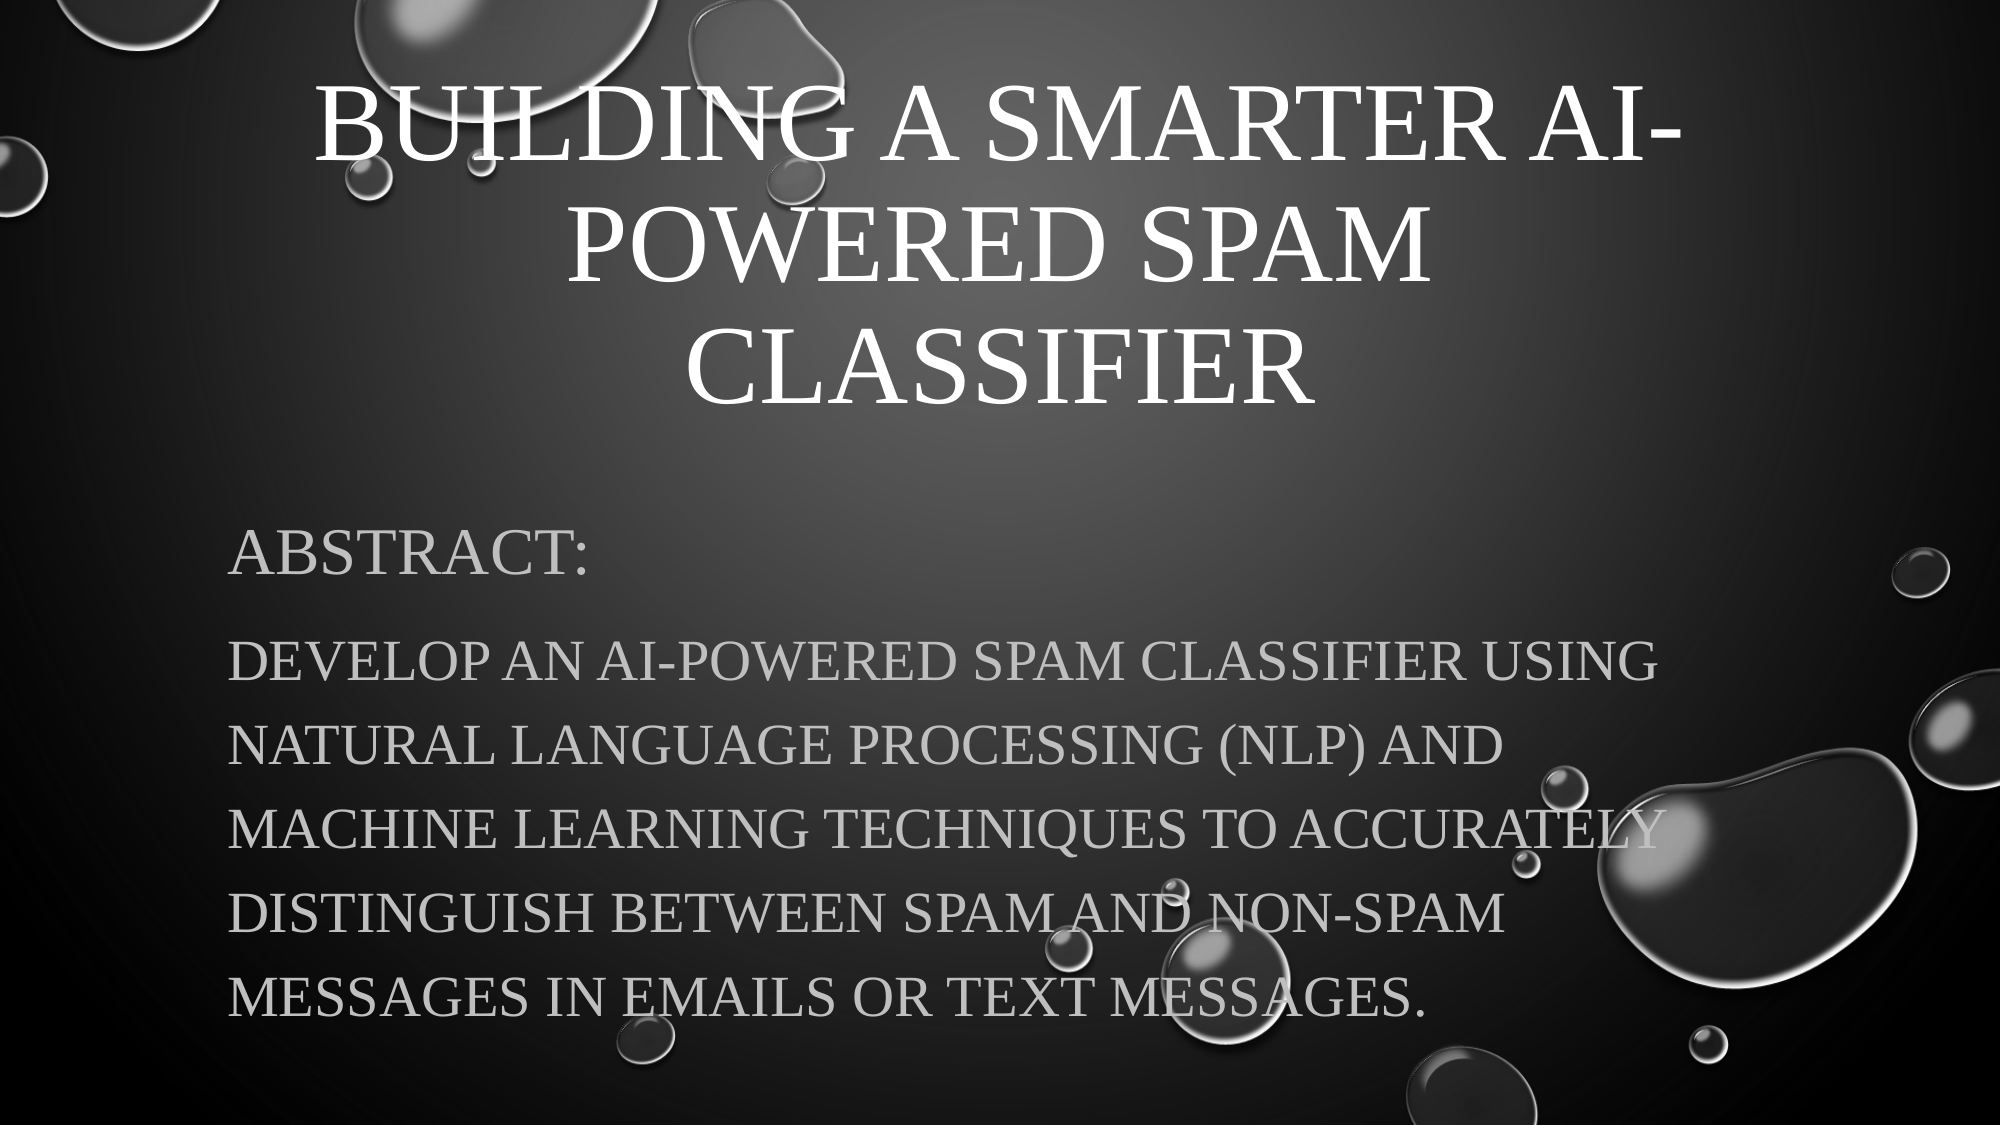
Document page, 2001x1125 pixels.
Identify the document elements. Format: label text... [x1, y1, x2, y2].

subtitle ABSTRACT: Develop an AI-powered spam classifier using natural language processing (NLP) and machine learning Techniques to accurately distinguish between spam and non-spam messages in emails or text messages. [212, 484, 1775, 1074]
picture [0, 0, 2000, 1125]
title Building a Smarter AI- Powered Spam Classifier [287, 211, 1713, 435]
